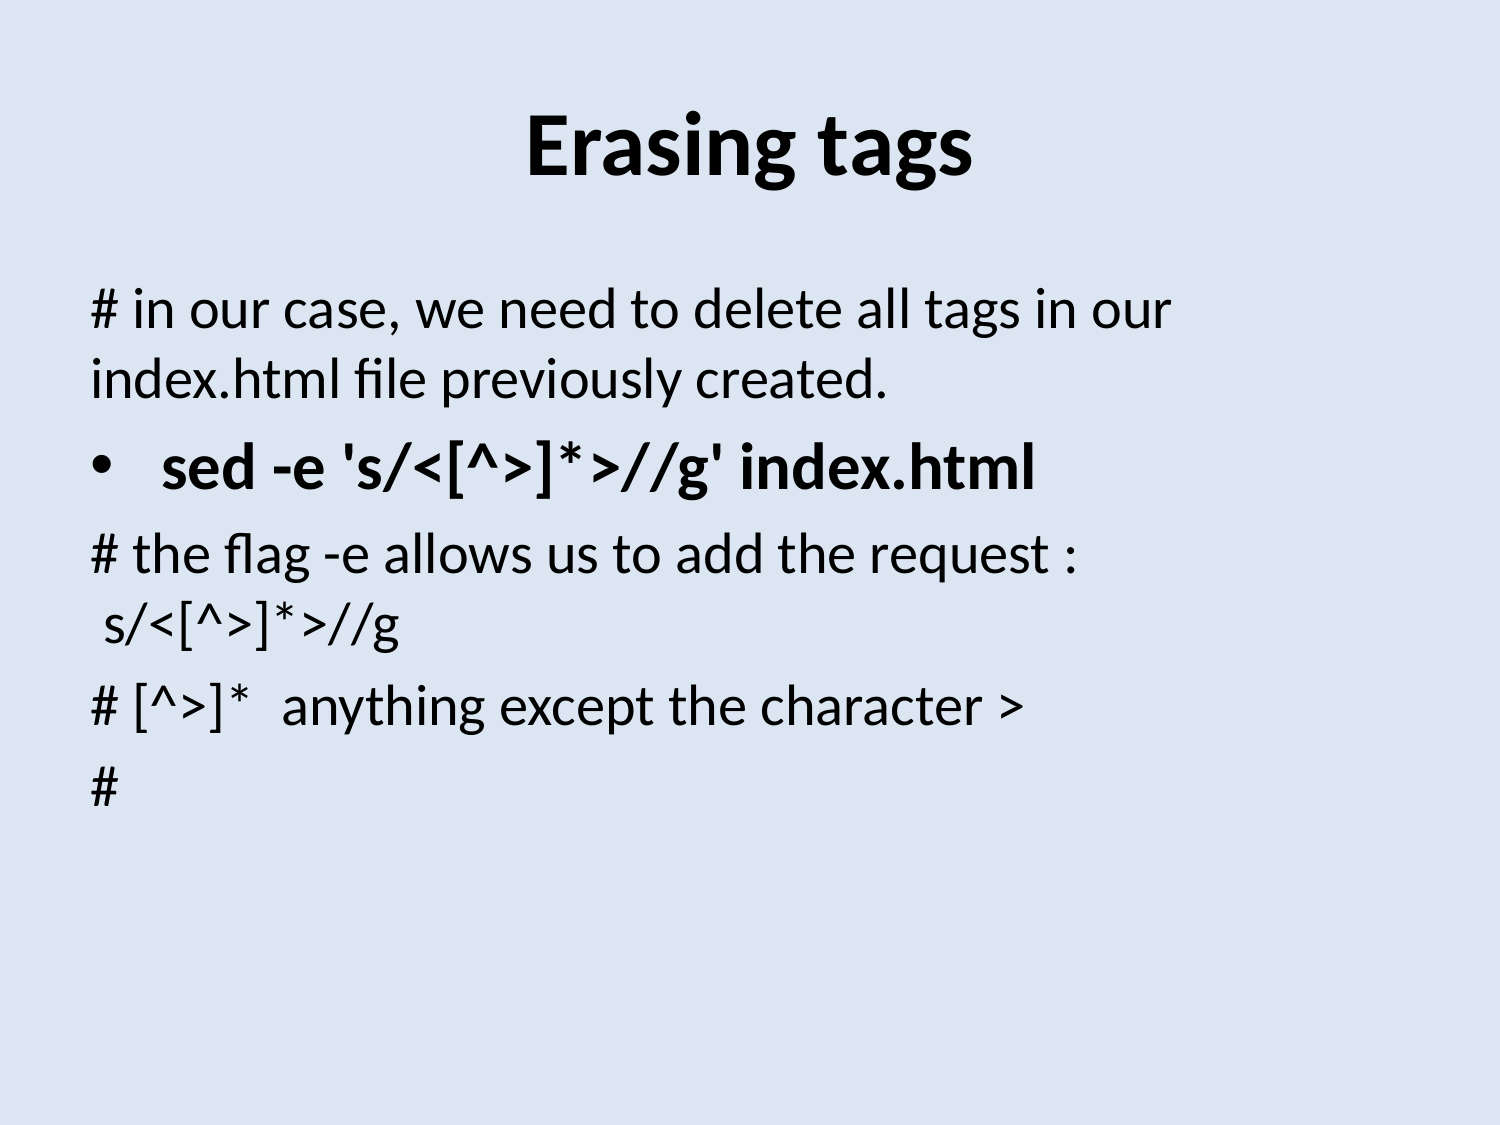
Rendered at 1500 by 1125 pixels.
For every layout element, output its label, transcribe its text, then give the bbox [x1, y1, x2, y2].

title Erasing tags [75, 45, 1425, 233]
list # in our case, we need to delete all tags in our index.html file previously created. sed -e 's/<[^>]*>//g' index.html # the flag -e allows us to add the request : s/<[^>]*>//g # [^>]* anything except the character > # [75, 262, 1425, 1005]
